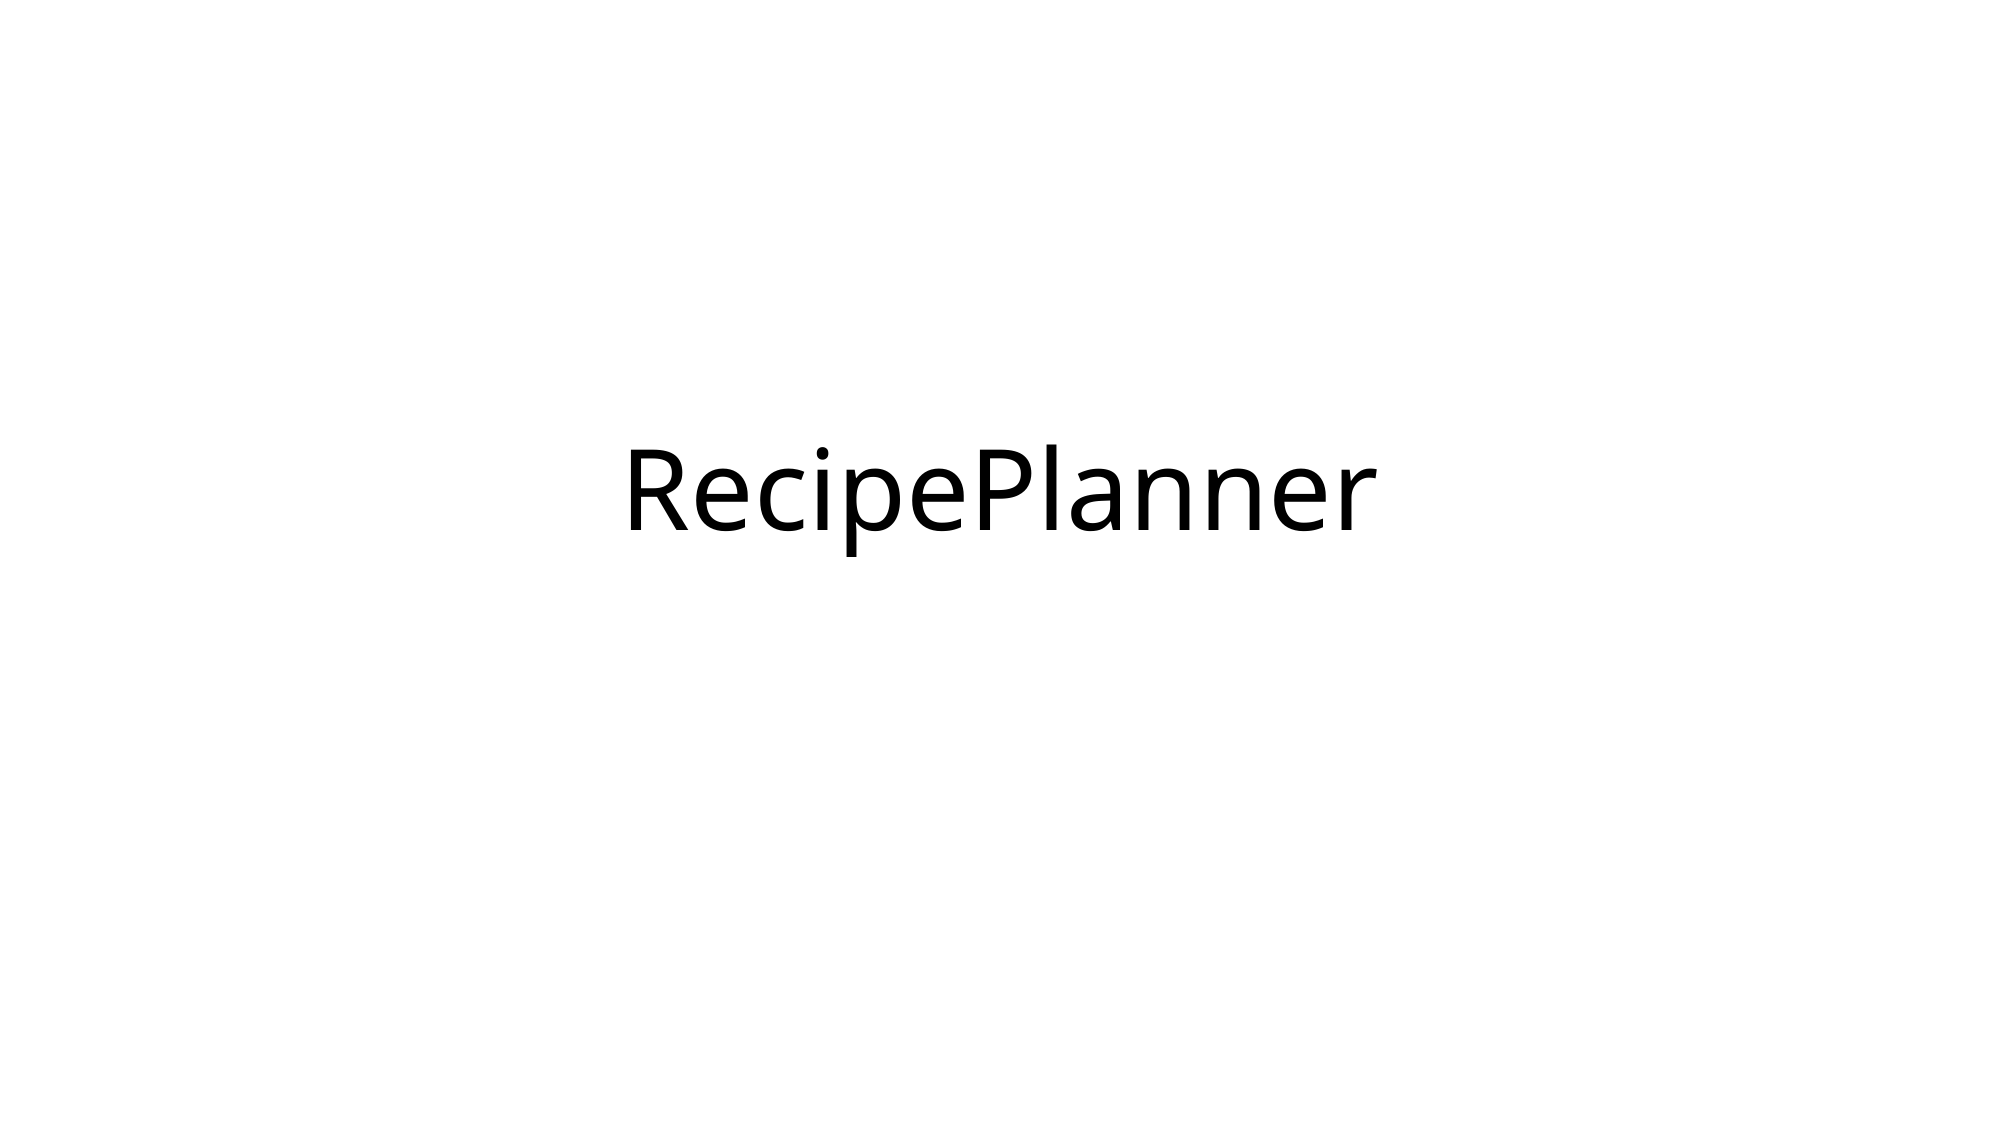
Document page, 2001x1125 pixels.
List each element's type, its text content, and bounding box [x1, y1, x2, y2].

title RecipePlanner [249, 202, 1750, 563]
